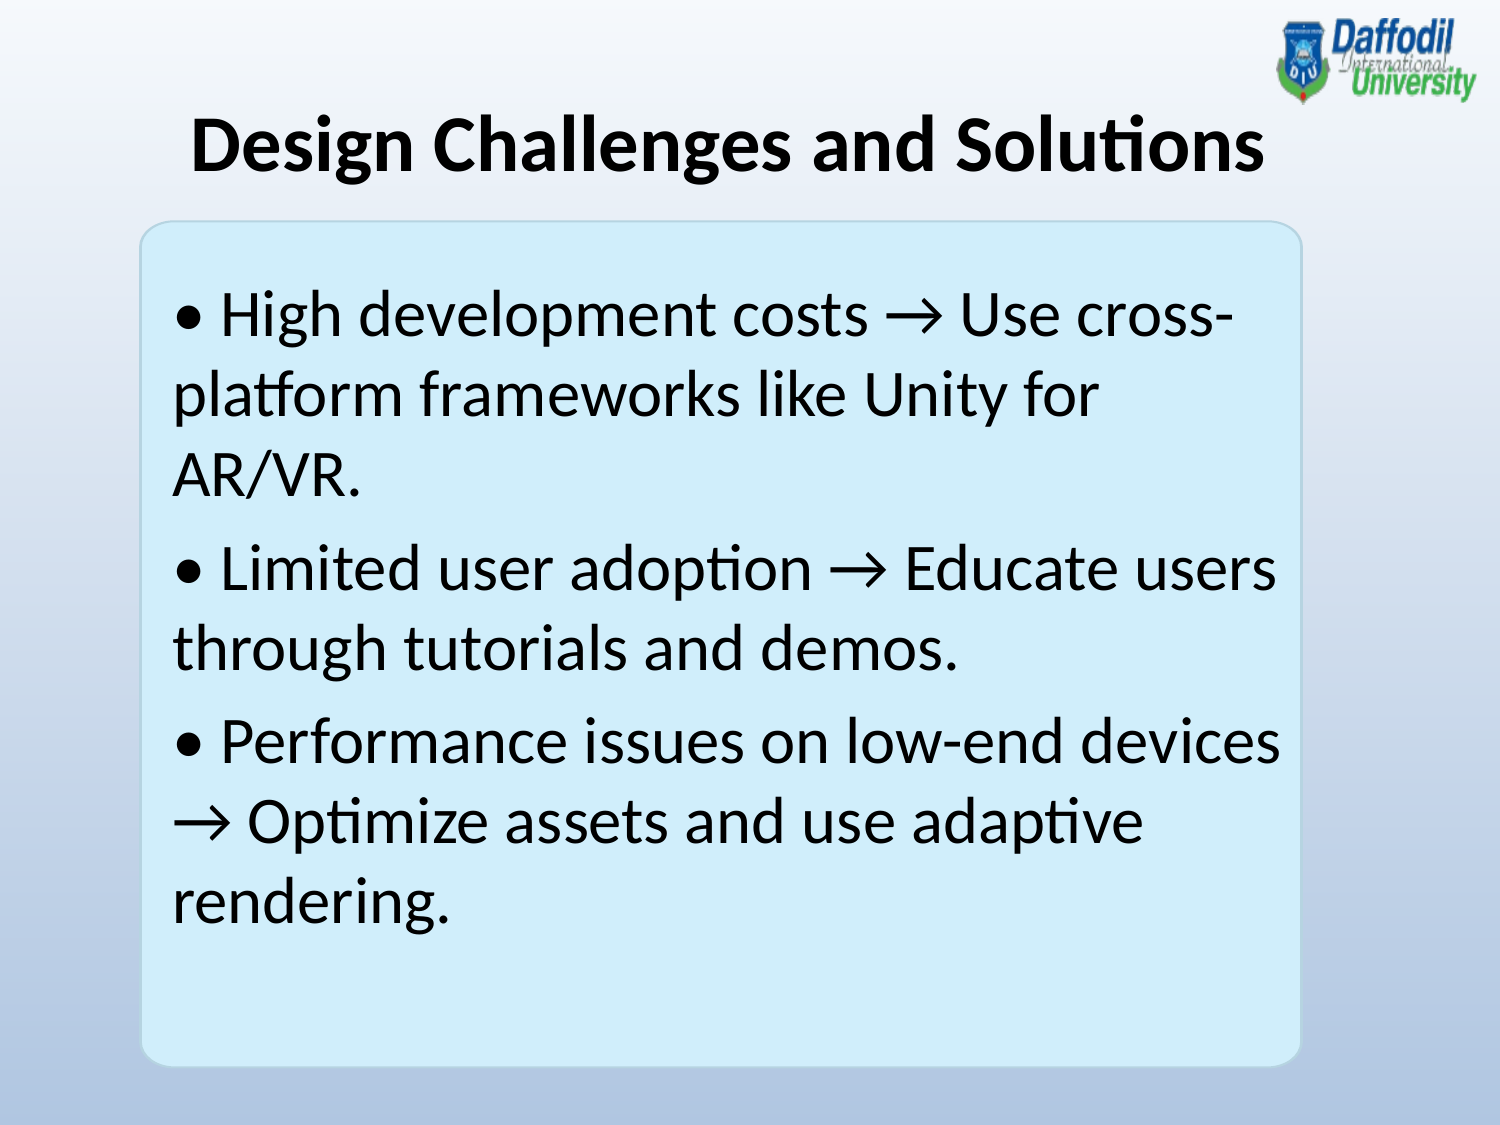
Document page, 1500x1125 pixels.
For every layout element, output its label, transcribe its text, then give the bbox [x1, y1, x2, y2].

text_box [138, 220, 1304, 1069]
text_box [1275, 18, 1477, 105]
text_box Design Challenges and Solutions [157, 45, 1302, 219]
